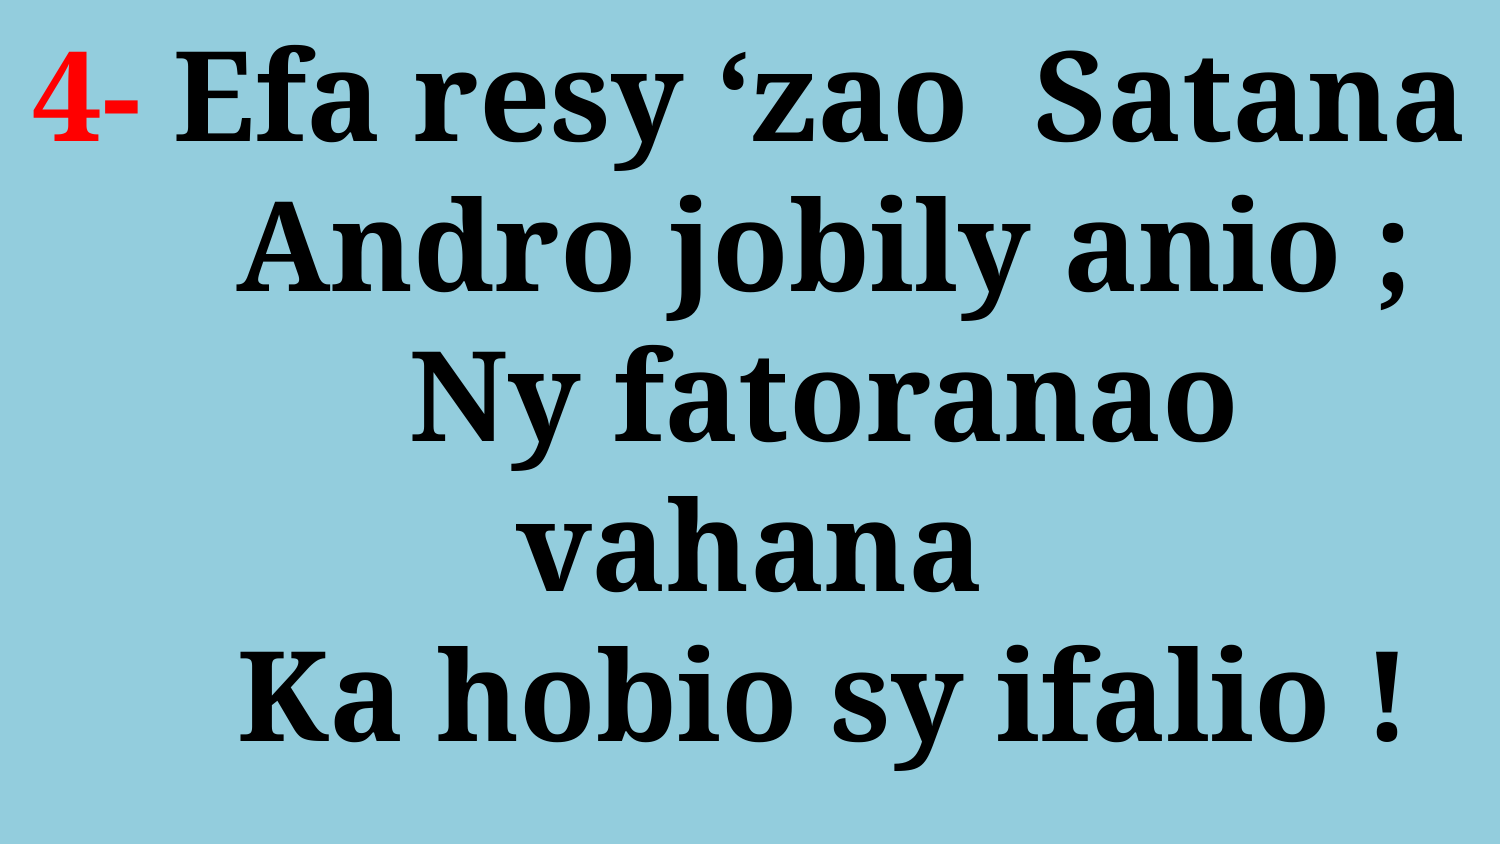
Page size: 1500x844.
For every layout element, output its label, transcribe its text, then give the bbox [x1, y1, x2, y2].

title 4- Efa resy ‘zao Satana Andro jobily anio ; Ny fatoranao vahana Ka hobio sy ifalio ! [0, 8, 1500, 844]
